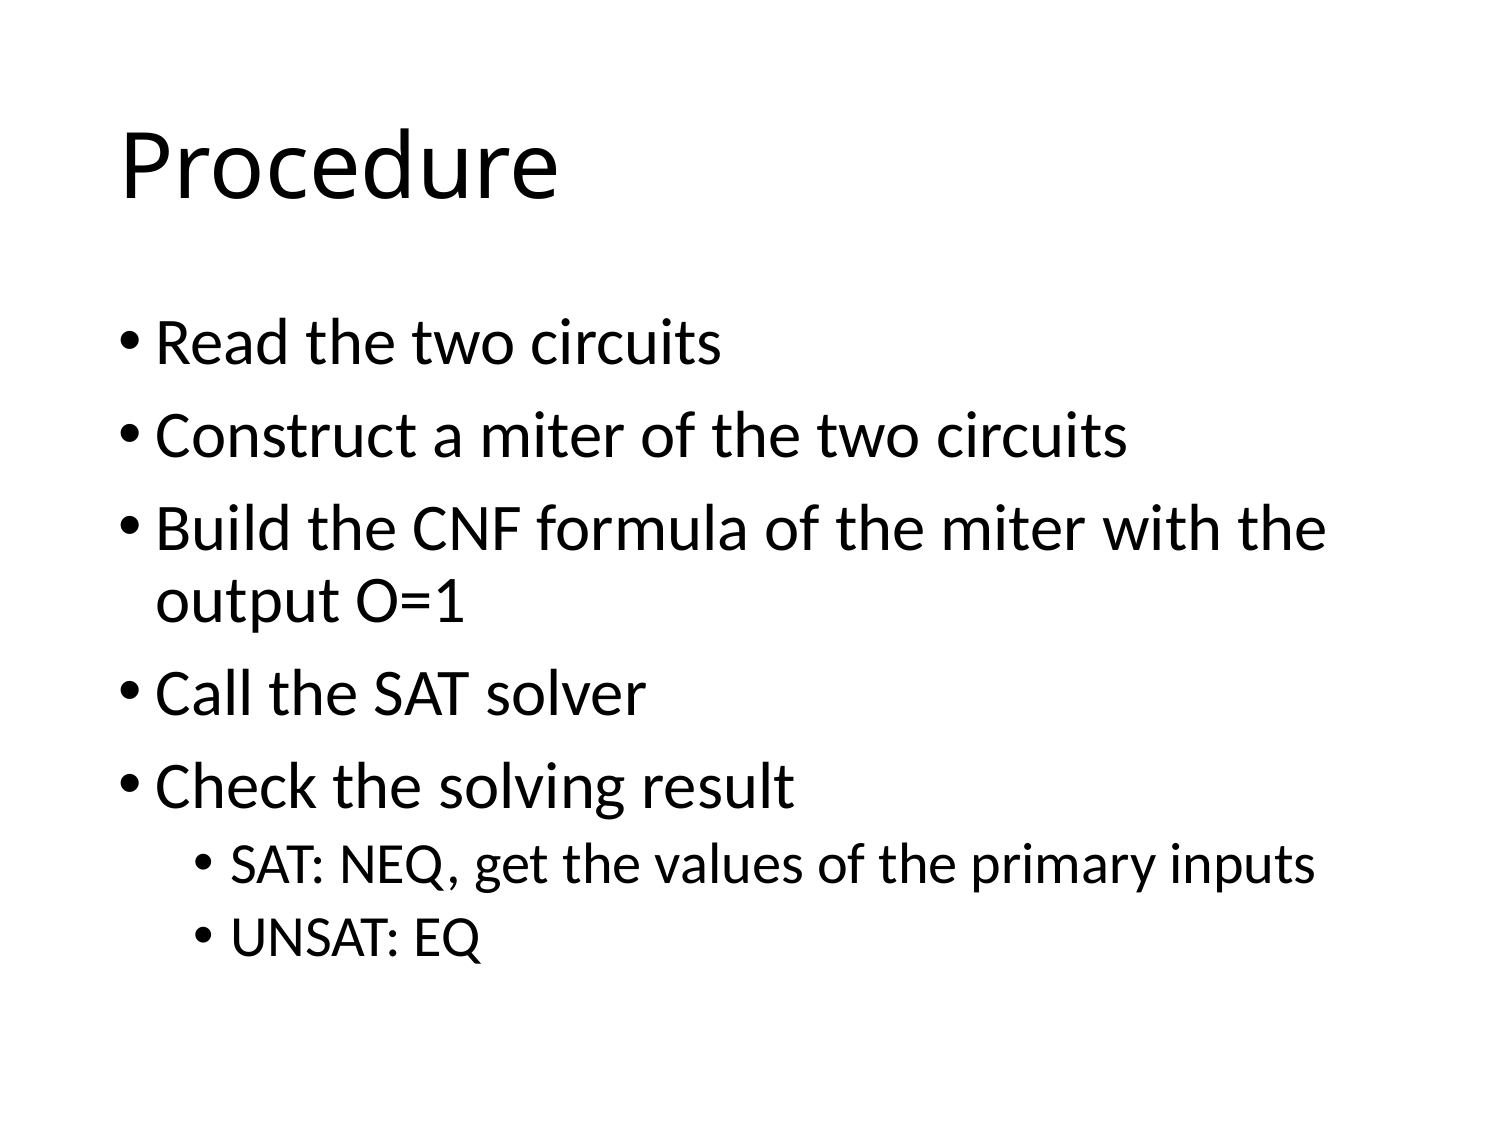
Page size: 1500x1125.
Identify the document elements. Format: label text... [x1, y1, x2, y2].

list Read the two circuits Construct a miter of the two circuits Build the CNF formula of the miter with the output O=1 Call the SAT solver Check the solving result SAT: NEQ, get the values of the primary inputs UNSAT: EQ [103, 299, 1397, 1014]
title Procedure [103, 59, 1397, 278]
